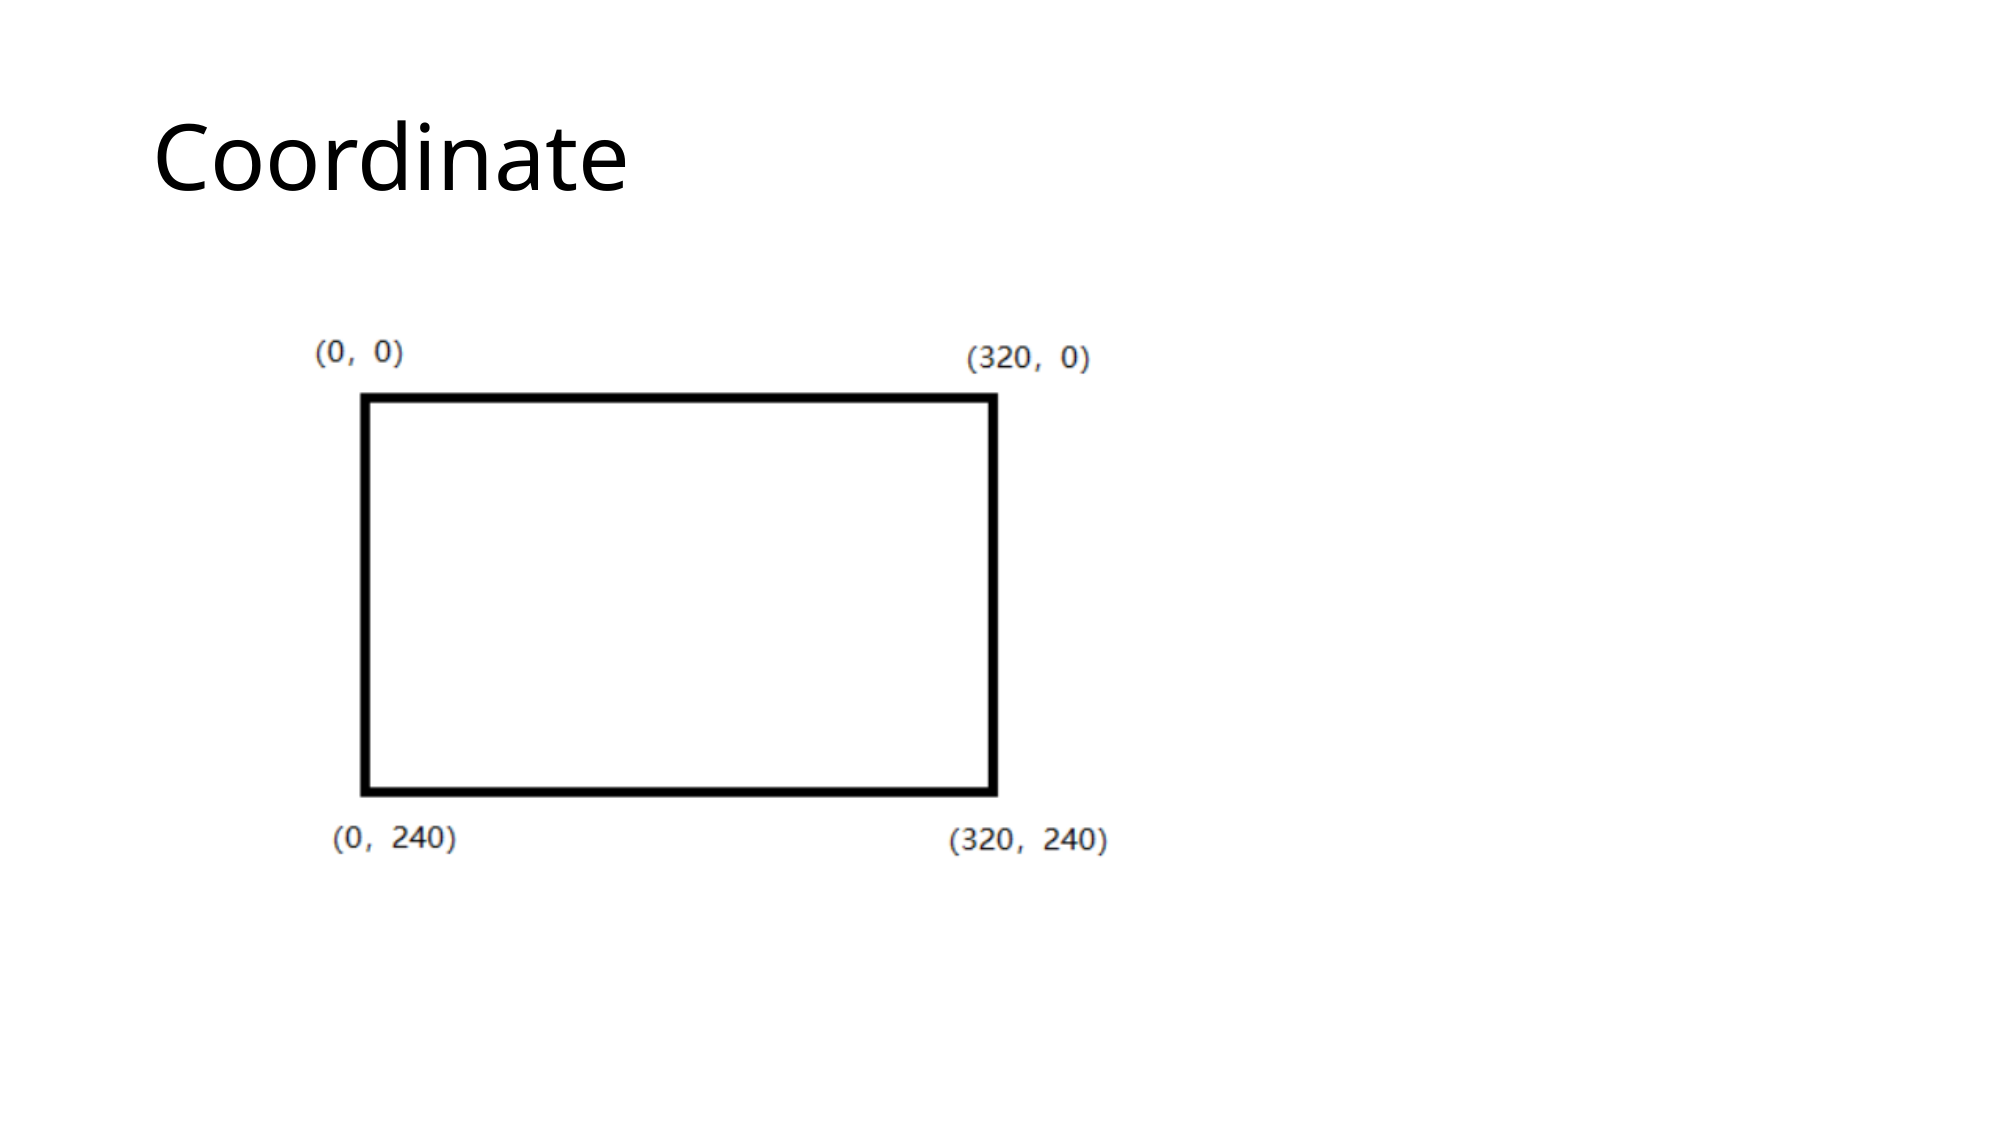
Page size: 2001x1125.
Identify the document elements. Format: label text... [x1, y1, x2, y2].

picture [305, 316, 1172, 874]
title Coordinate [137, 51, 1863, 270]
